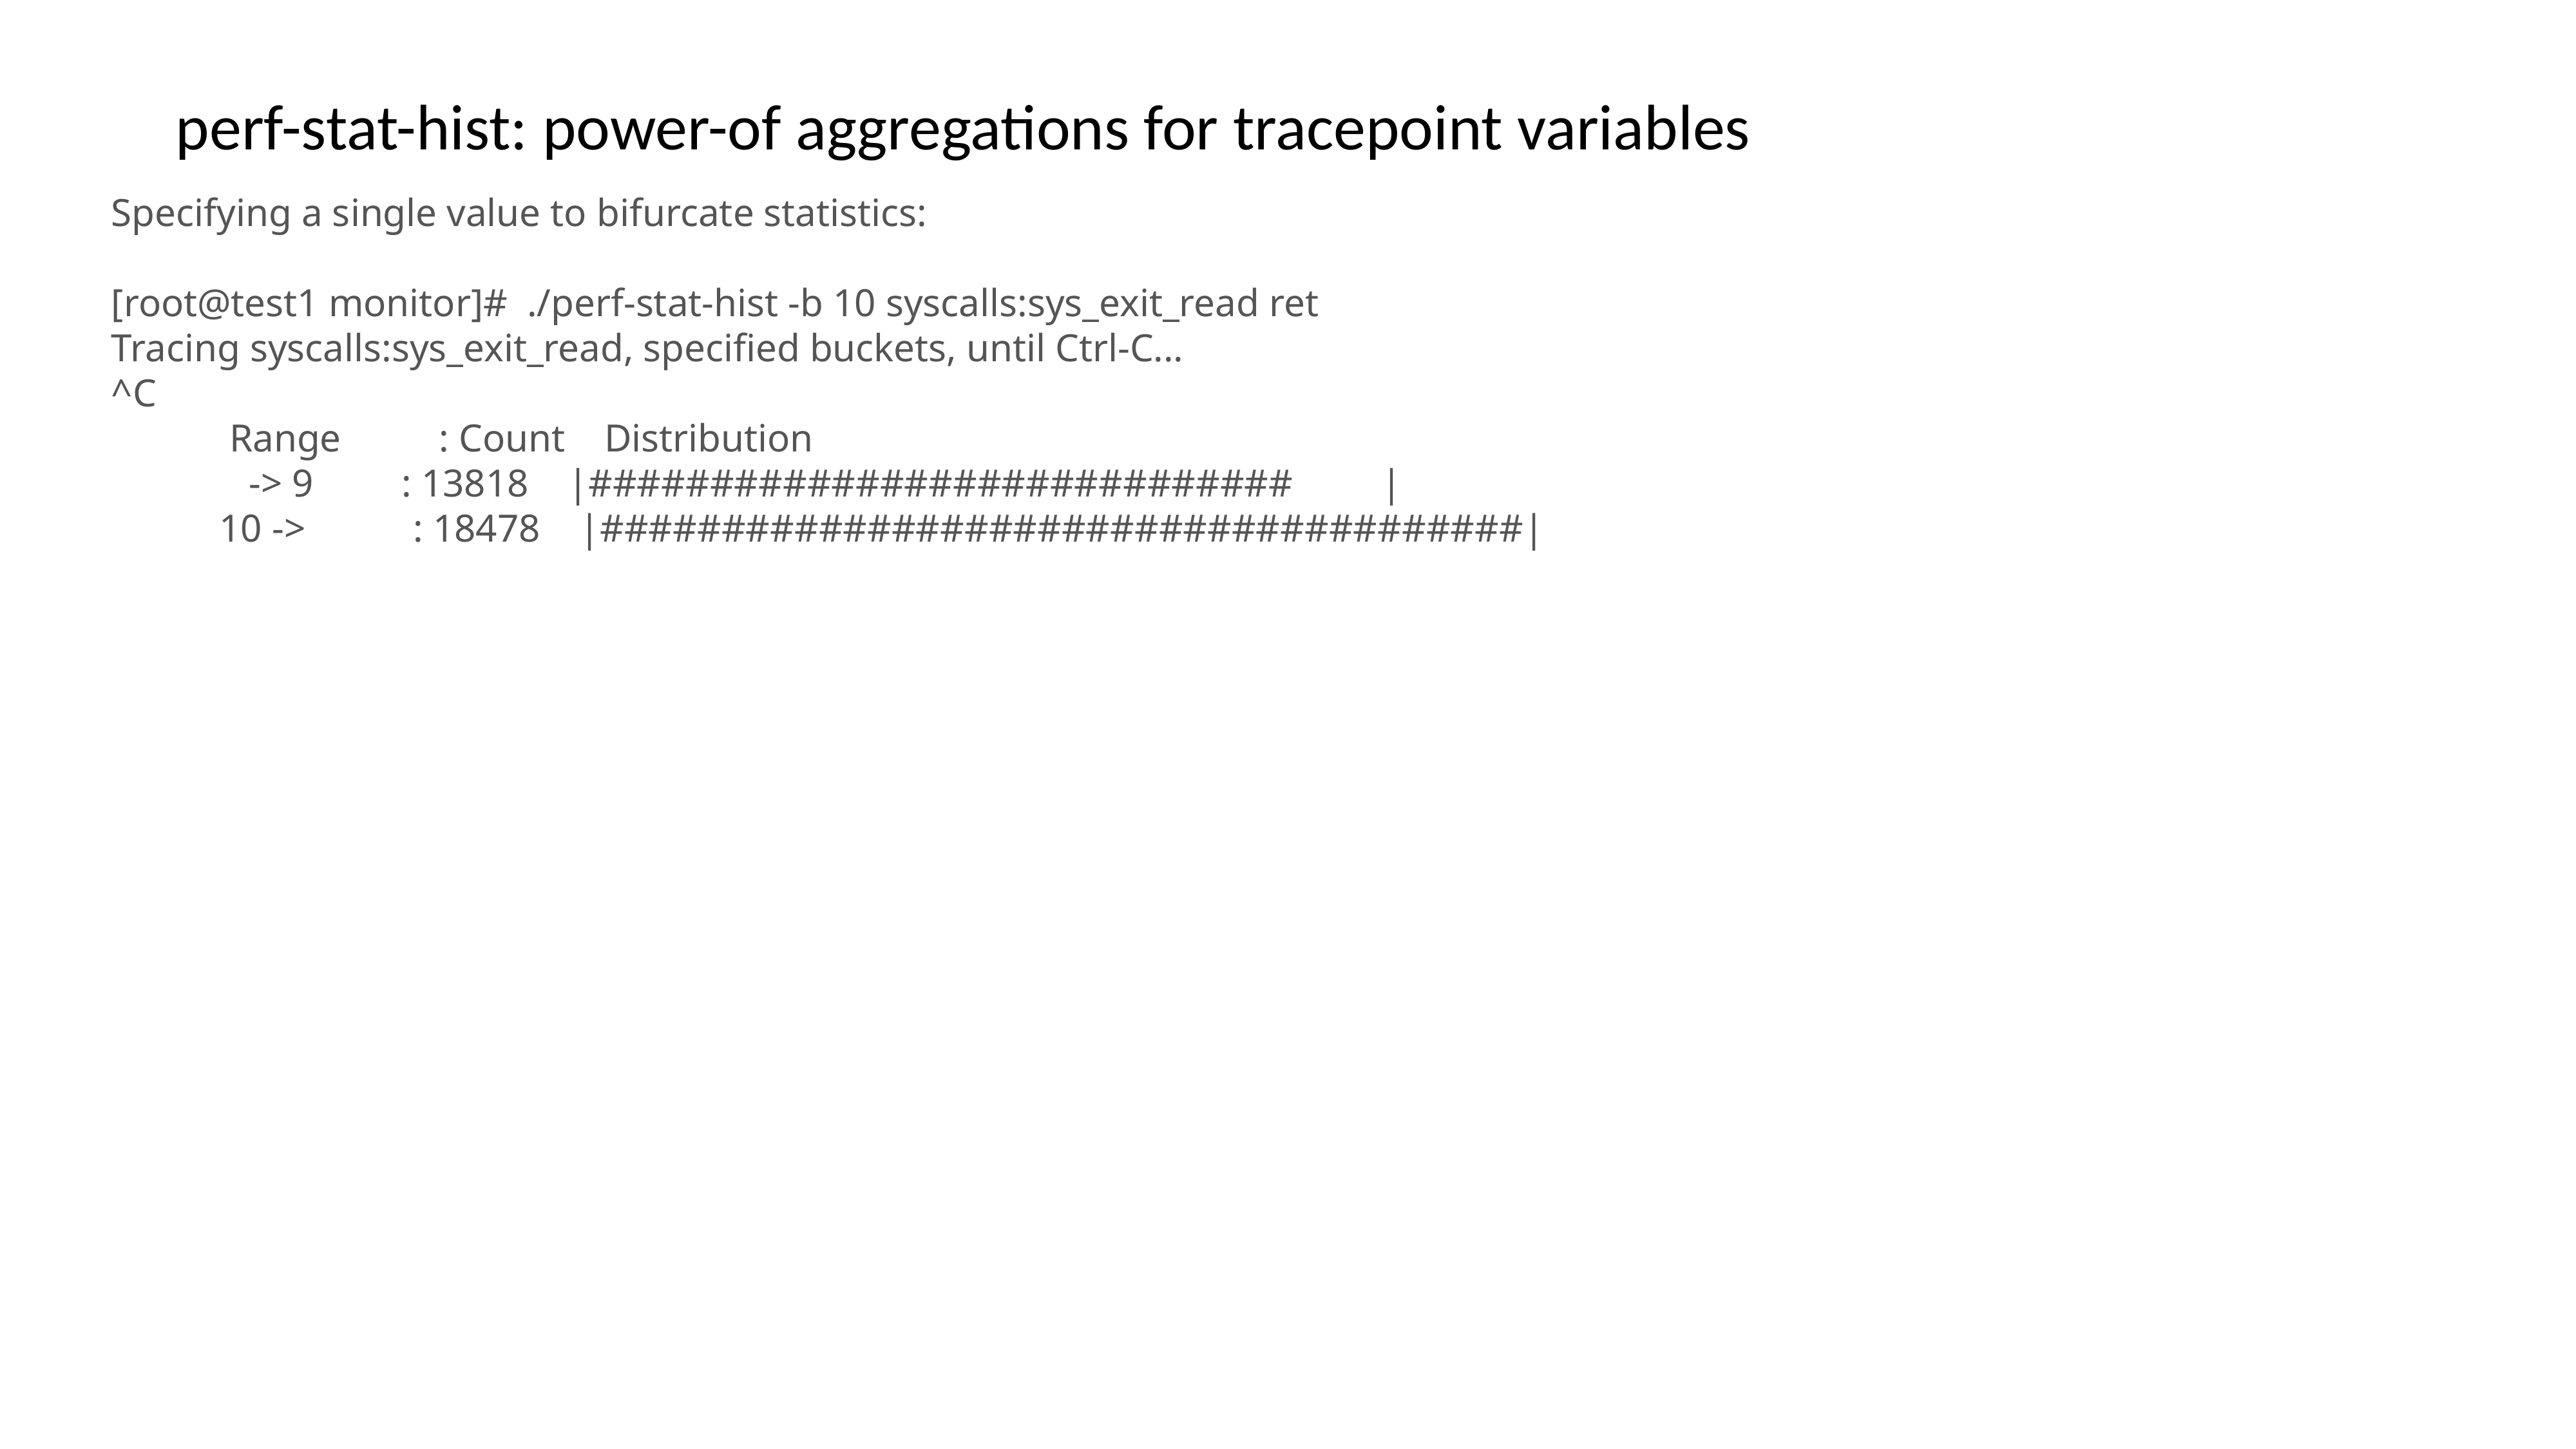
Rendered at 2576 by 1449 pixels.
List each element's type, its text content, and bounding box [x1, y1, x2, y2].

text_box Specifying a single value to bifurcate statistics: [root@test1 monitor]# ./perf-stat-hist -b 10 syscalls:sys_exit_read ret Tracing syscalls:sys_exit_read, specified buckets, until Ctrl-C... ^C Range : Count Distribution -> 9 : 13818 |############################# | 10 -> : 18478 |######################################| [102, 184, 2576, 690]
title perf-stat-hist: power-of aggregations for tracepoint variables [166, 20, 2385, 184]
